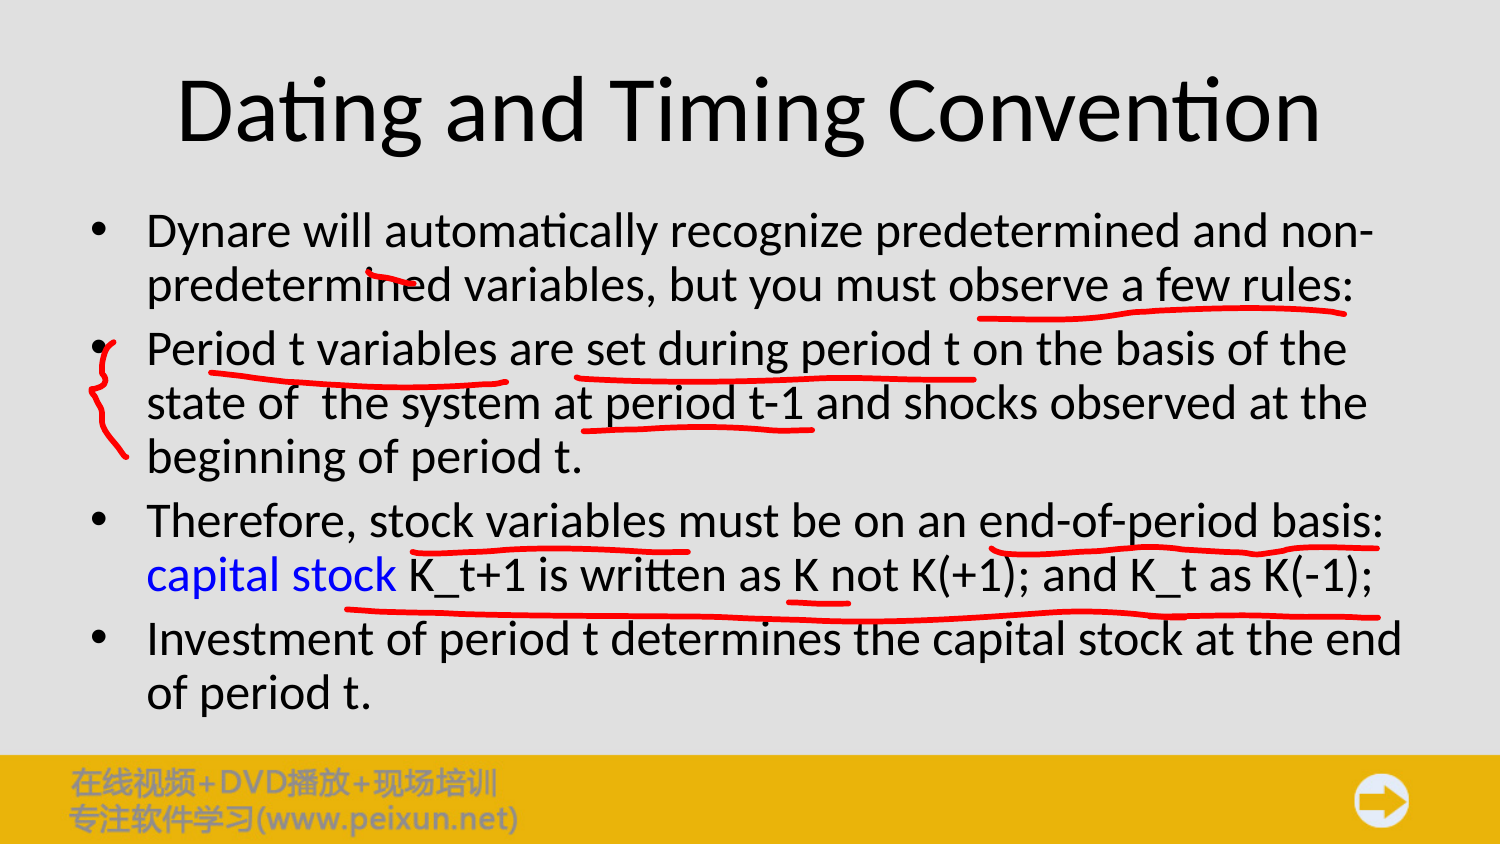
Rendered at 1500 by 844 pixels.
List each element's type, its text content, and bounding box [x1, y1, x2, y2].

list Dynare will automatically recognize predetermined and non-predetermined variables, but you must observe a few rules: Period t variables are set during period t on the basis of the state of the system at period t-1 and shocks observed at the beginning of period t. Therefore, stock variables must be on an end-of-period basis: capital stock K_t+1 is written as K not K(+1); and K_t as K(-1); Investment of period t determines the capital stock at the end of period t. [74, 196, 1426, 754]
picture [0, 0, 1500, 844]
title Dating and Timing Convention [74, 33, 1426, 175]
